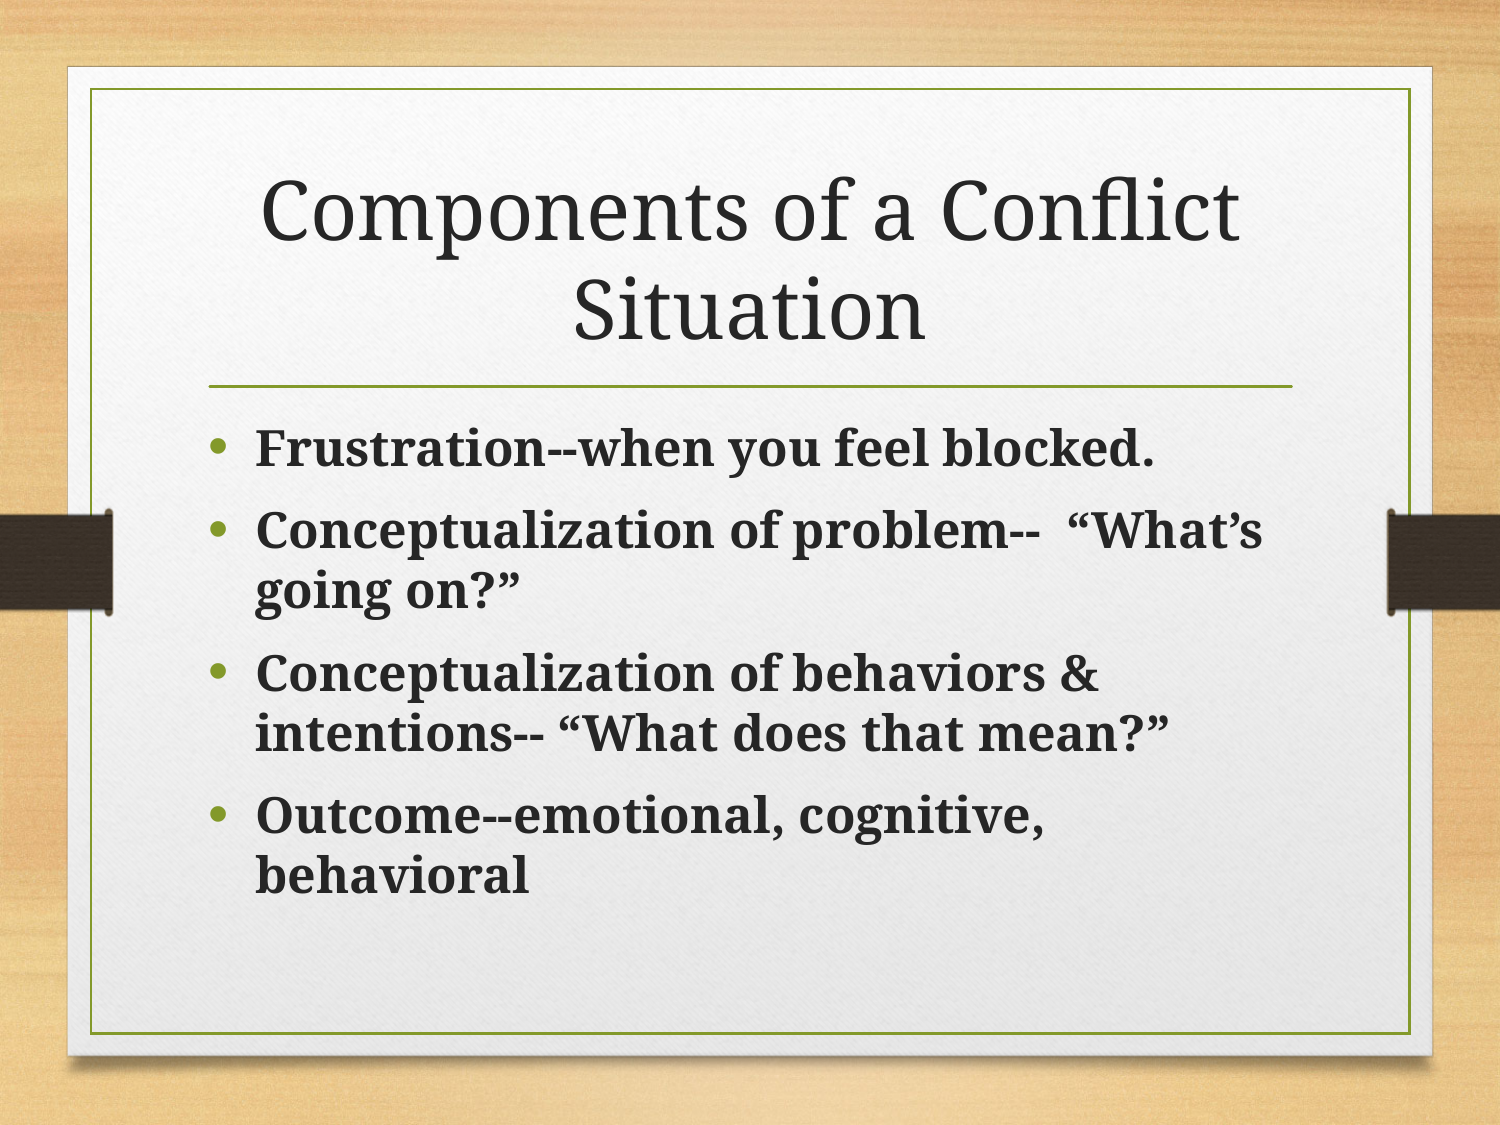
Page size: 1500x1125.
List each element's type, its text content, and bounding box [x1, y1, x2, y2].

list Frustration--when you feel blocked. Conceptualization of problem-- “What’s going on?” Conceptualization of behaviors & intentions-- “What does that mean?” Outcome--emotional, cognitive, behavioral [193, 408, 1309, 974]
picture [0, 0, 1500, 1125]
title Components of a Conflict Situation [193, 150, 1309, 365]
